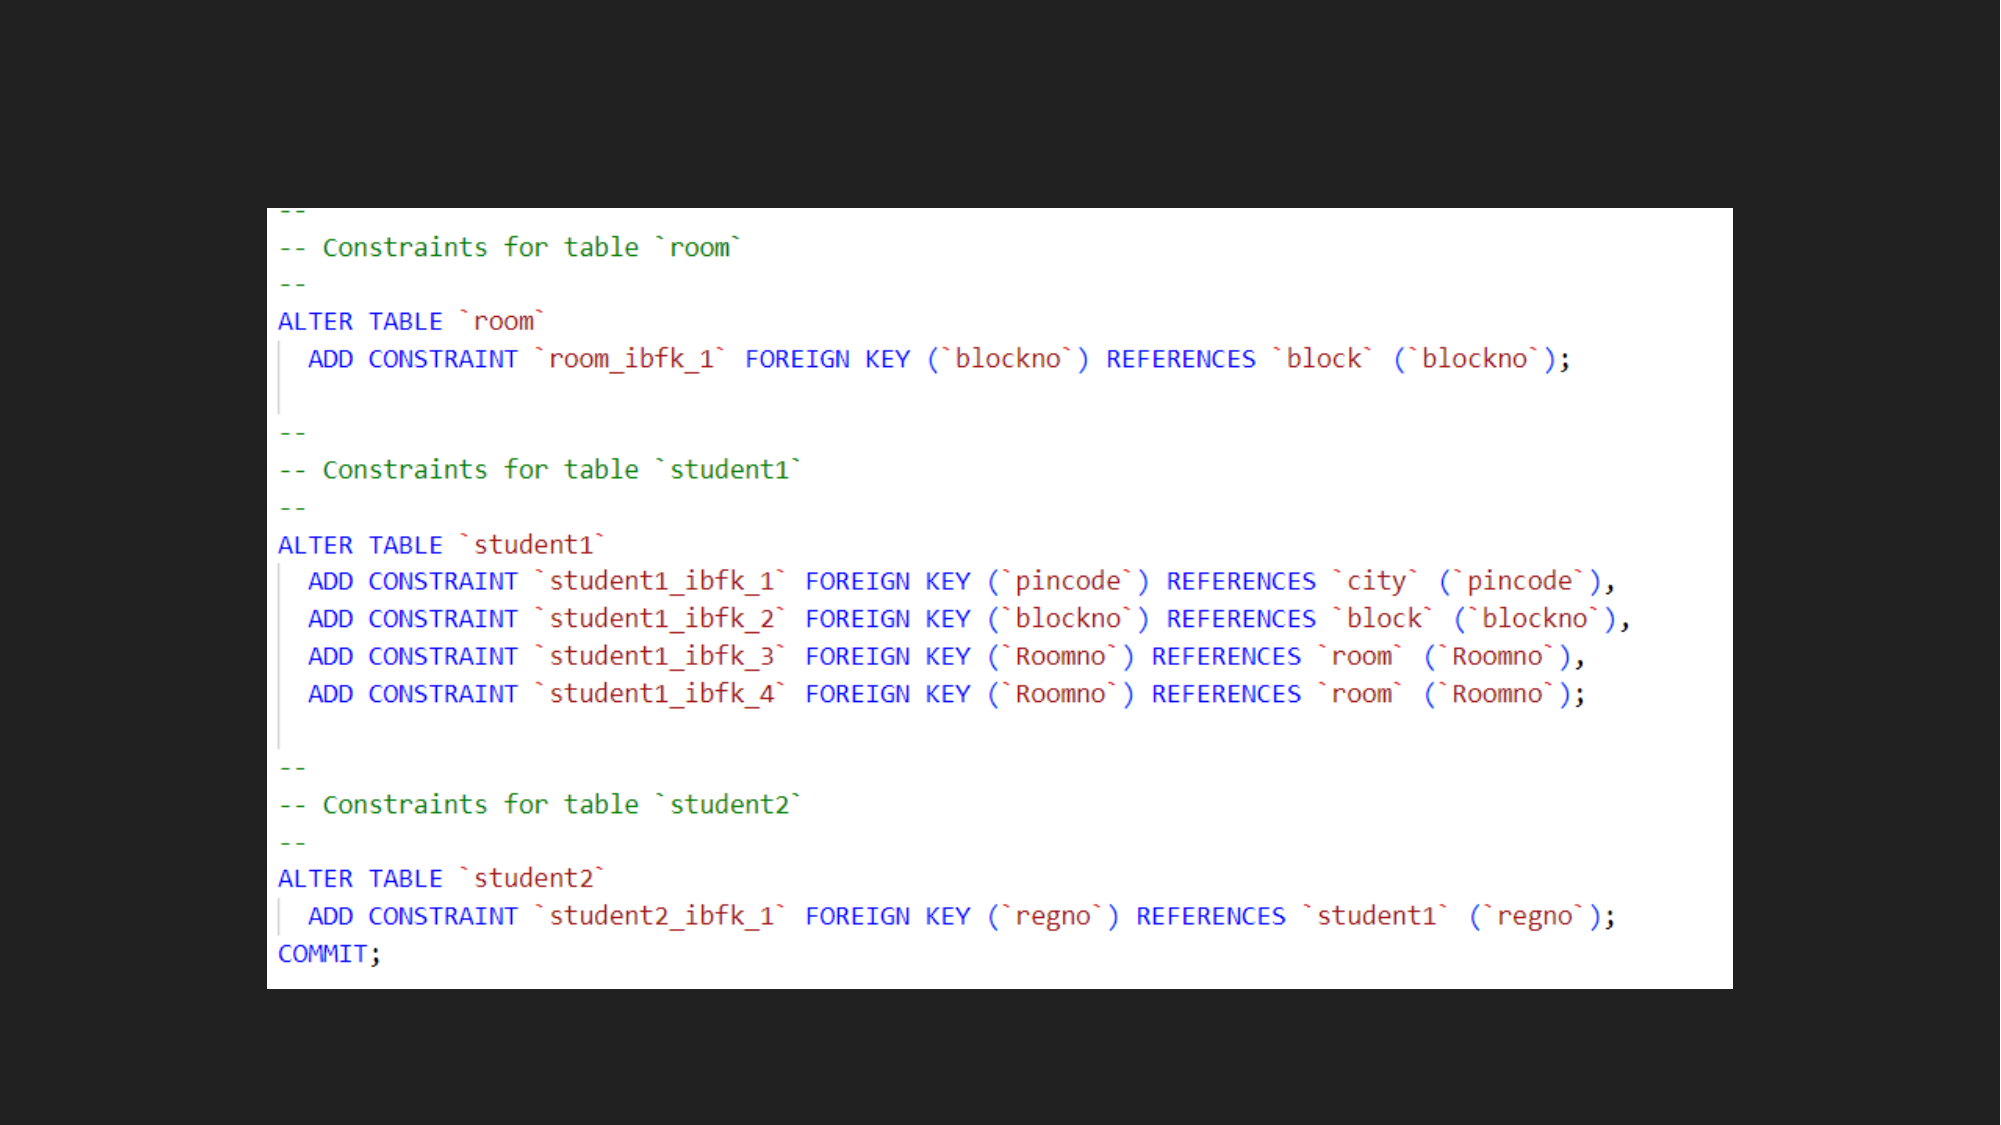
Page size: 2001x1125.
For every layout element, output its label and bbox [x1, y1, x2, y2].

picture [267, 208, 1733, 990]
